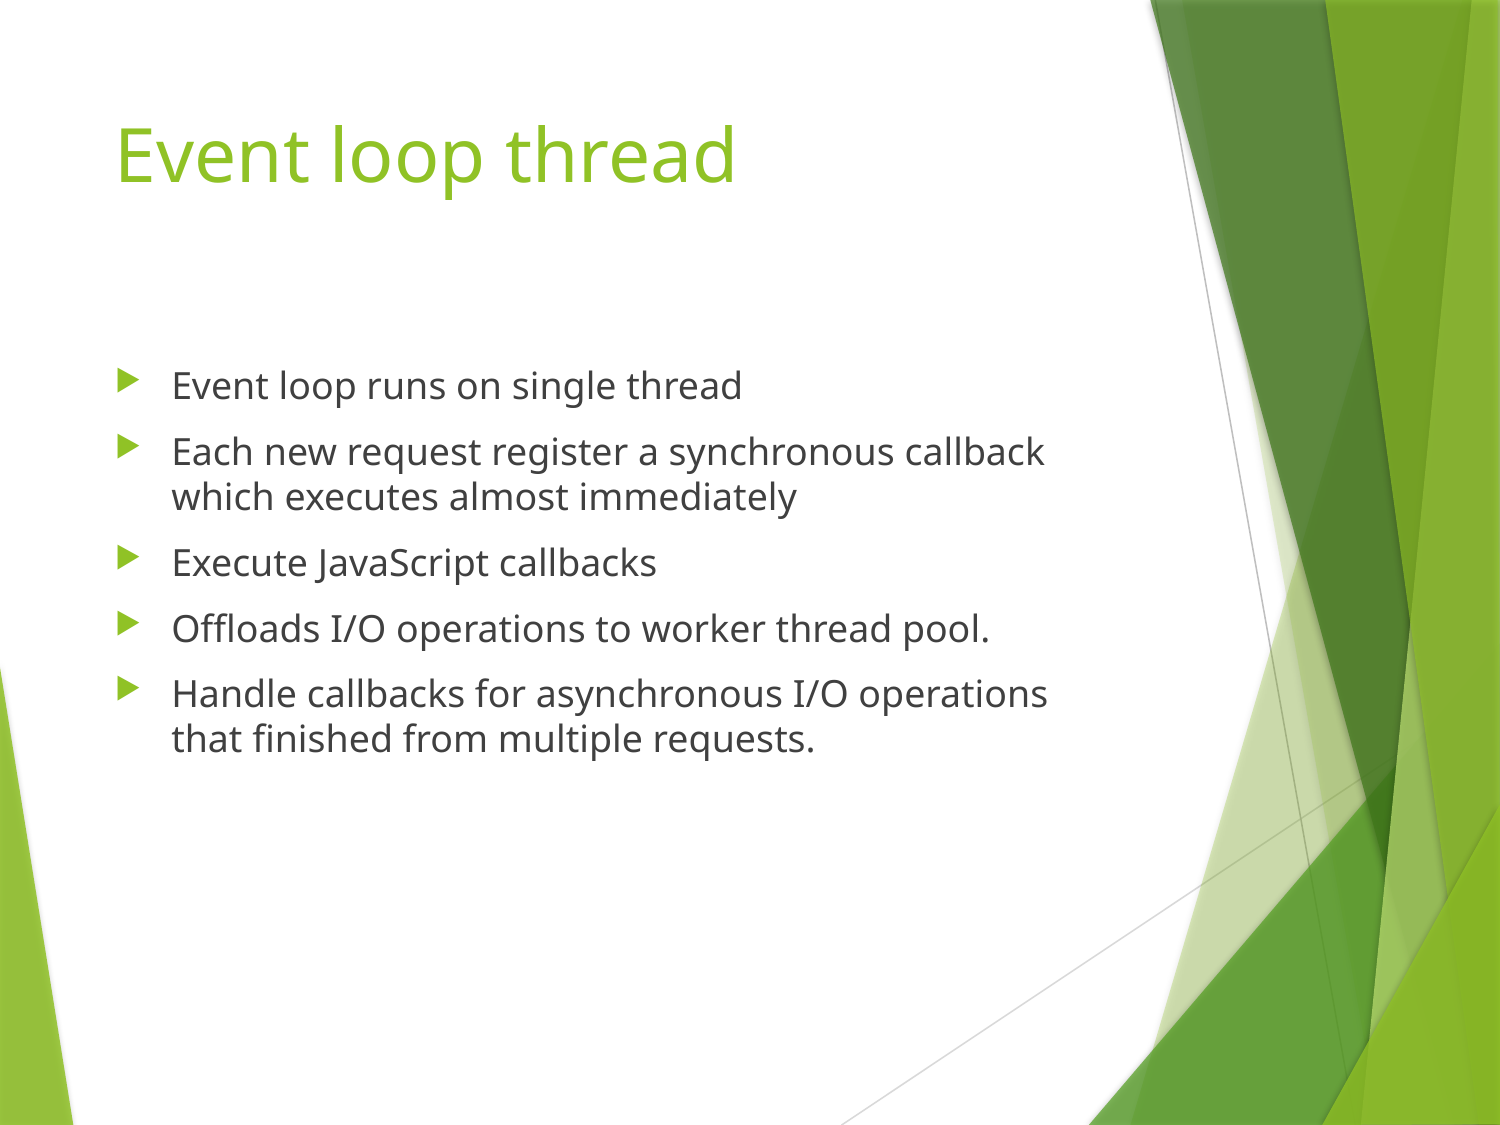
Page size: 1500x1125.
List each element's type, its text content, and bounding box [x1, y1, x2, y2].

list Event loop runs on single thread Each new request register a synchronous callback which executes almost immediately Execute JavaScript callbacks Offloads I/O operations to worker thread pool. Handle callbacks for asynchronous I/O operations that finished from multiple requests. [99, 354, 1142, 992]
title Event loop thread [99, 99, 1142, 317]
